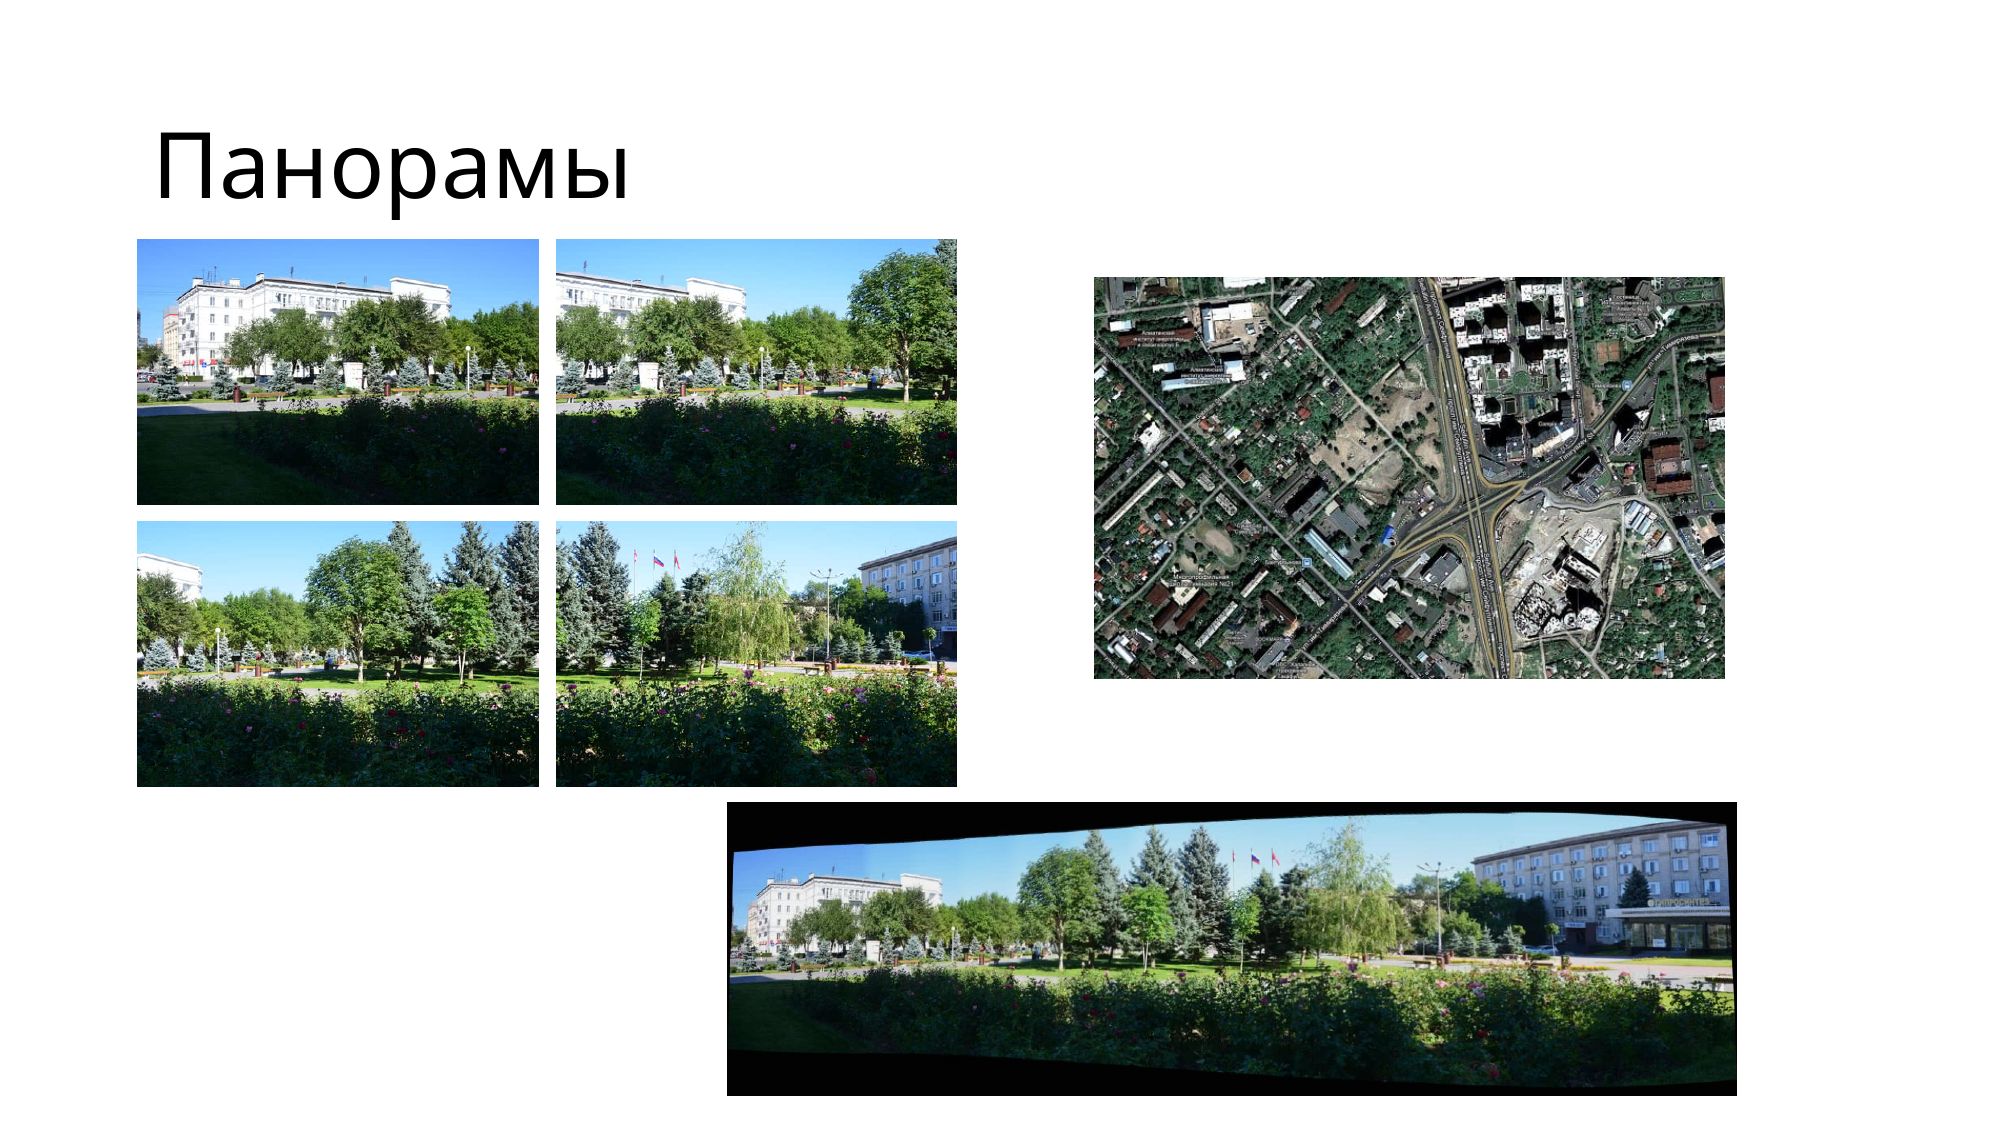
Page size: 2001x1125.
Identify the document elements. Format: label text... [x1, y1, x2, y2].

picture [137, 239, 539, 505]
title Панорамы [137, 59, 1863, 278]
picture [555, 521, 957, 787]
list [1094, 277, 1725, 679]
picture [555, 239, 957, 505]
picture [726, 802, 1737, 1096]
picture [137, 521, 539, 787]
